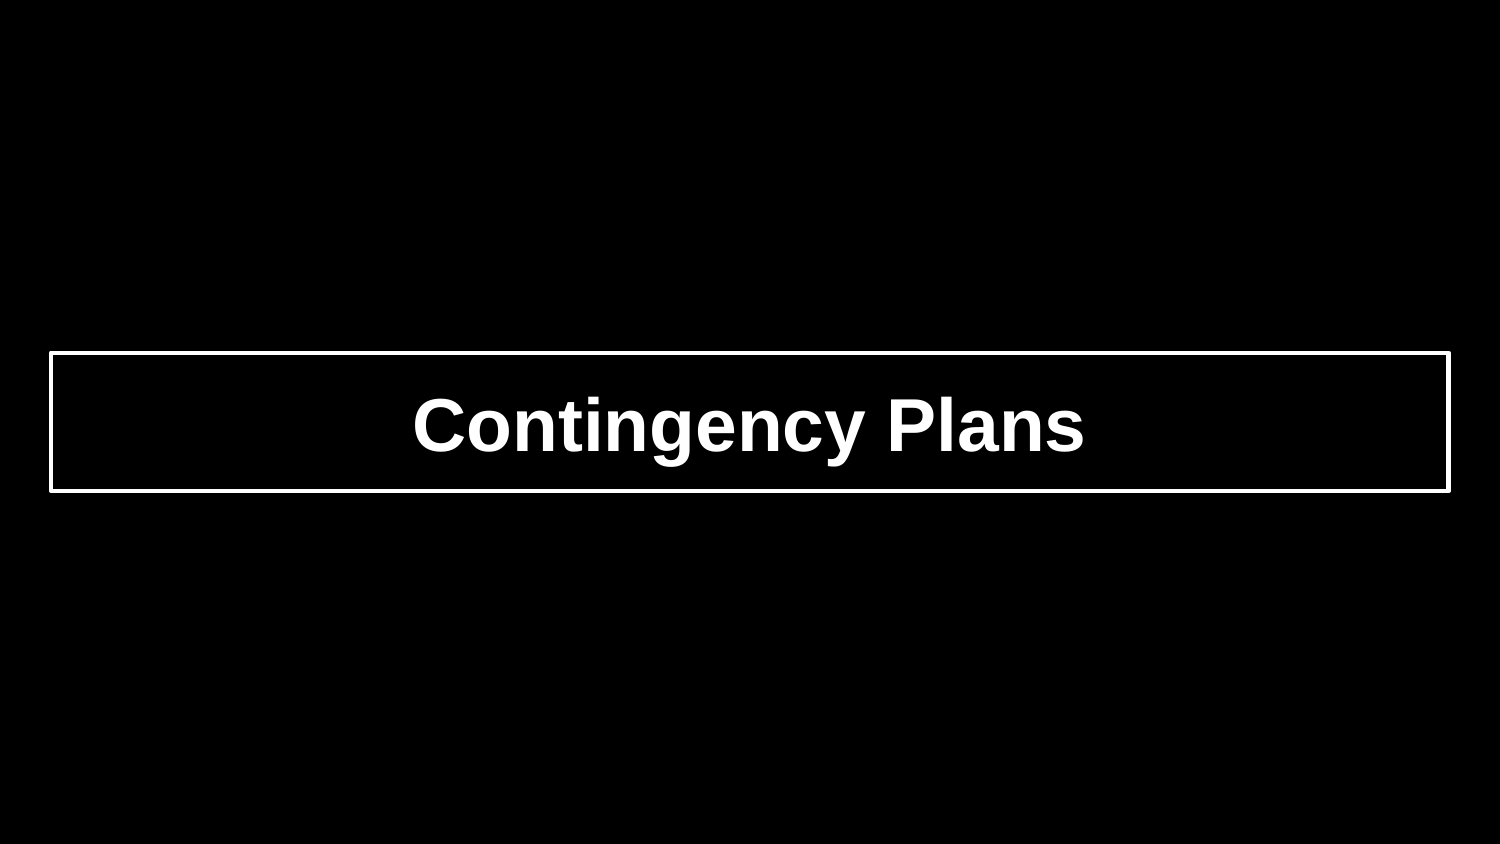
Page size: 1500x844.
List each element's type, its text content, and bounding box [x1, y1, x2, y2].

title Contingency Plans [51, 352, 1449, 491]
